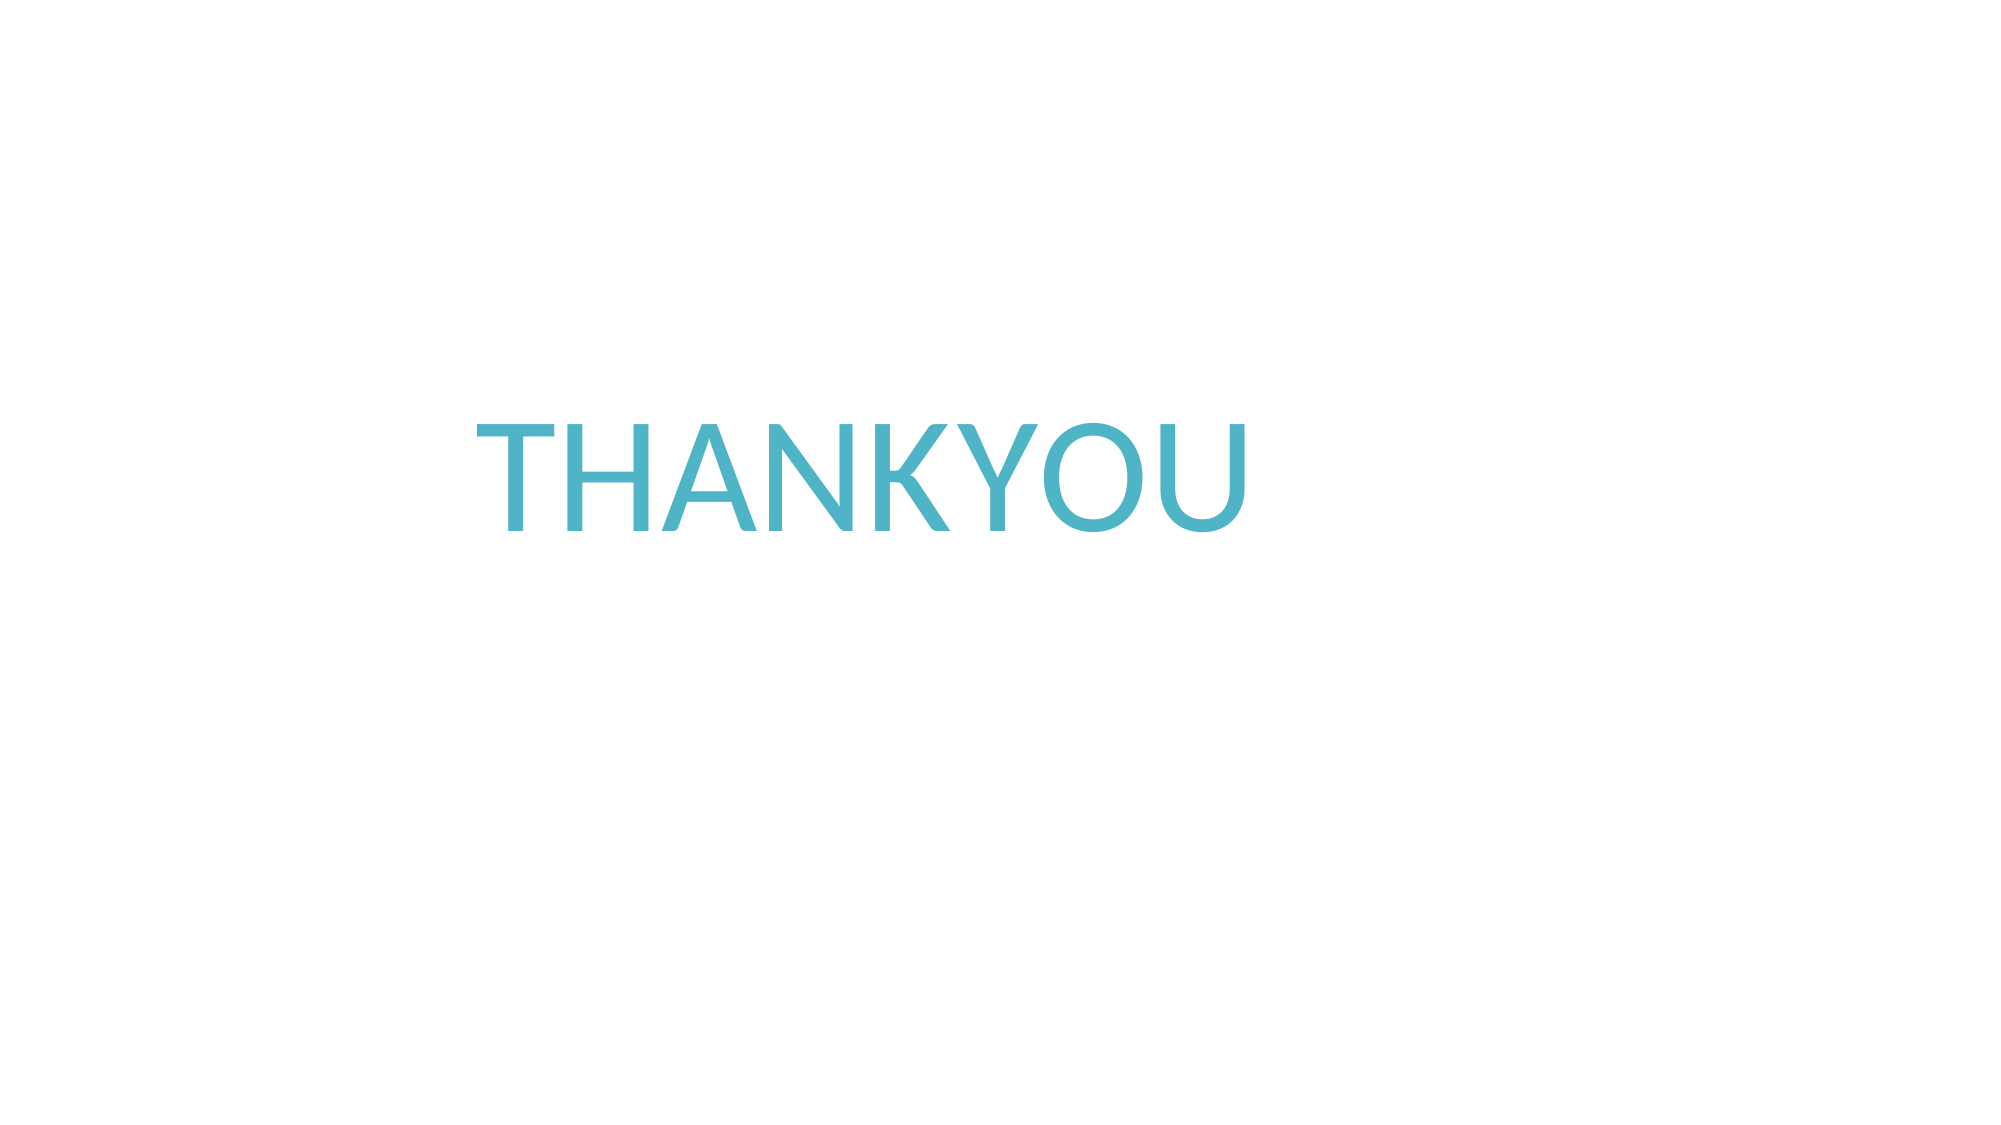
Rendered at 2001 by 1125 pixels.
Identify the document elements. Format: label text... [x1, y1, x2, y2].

text_box THANK [473, 385, 955, 557]
text_box YOU [955, 385, 1265, 557]
